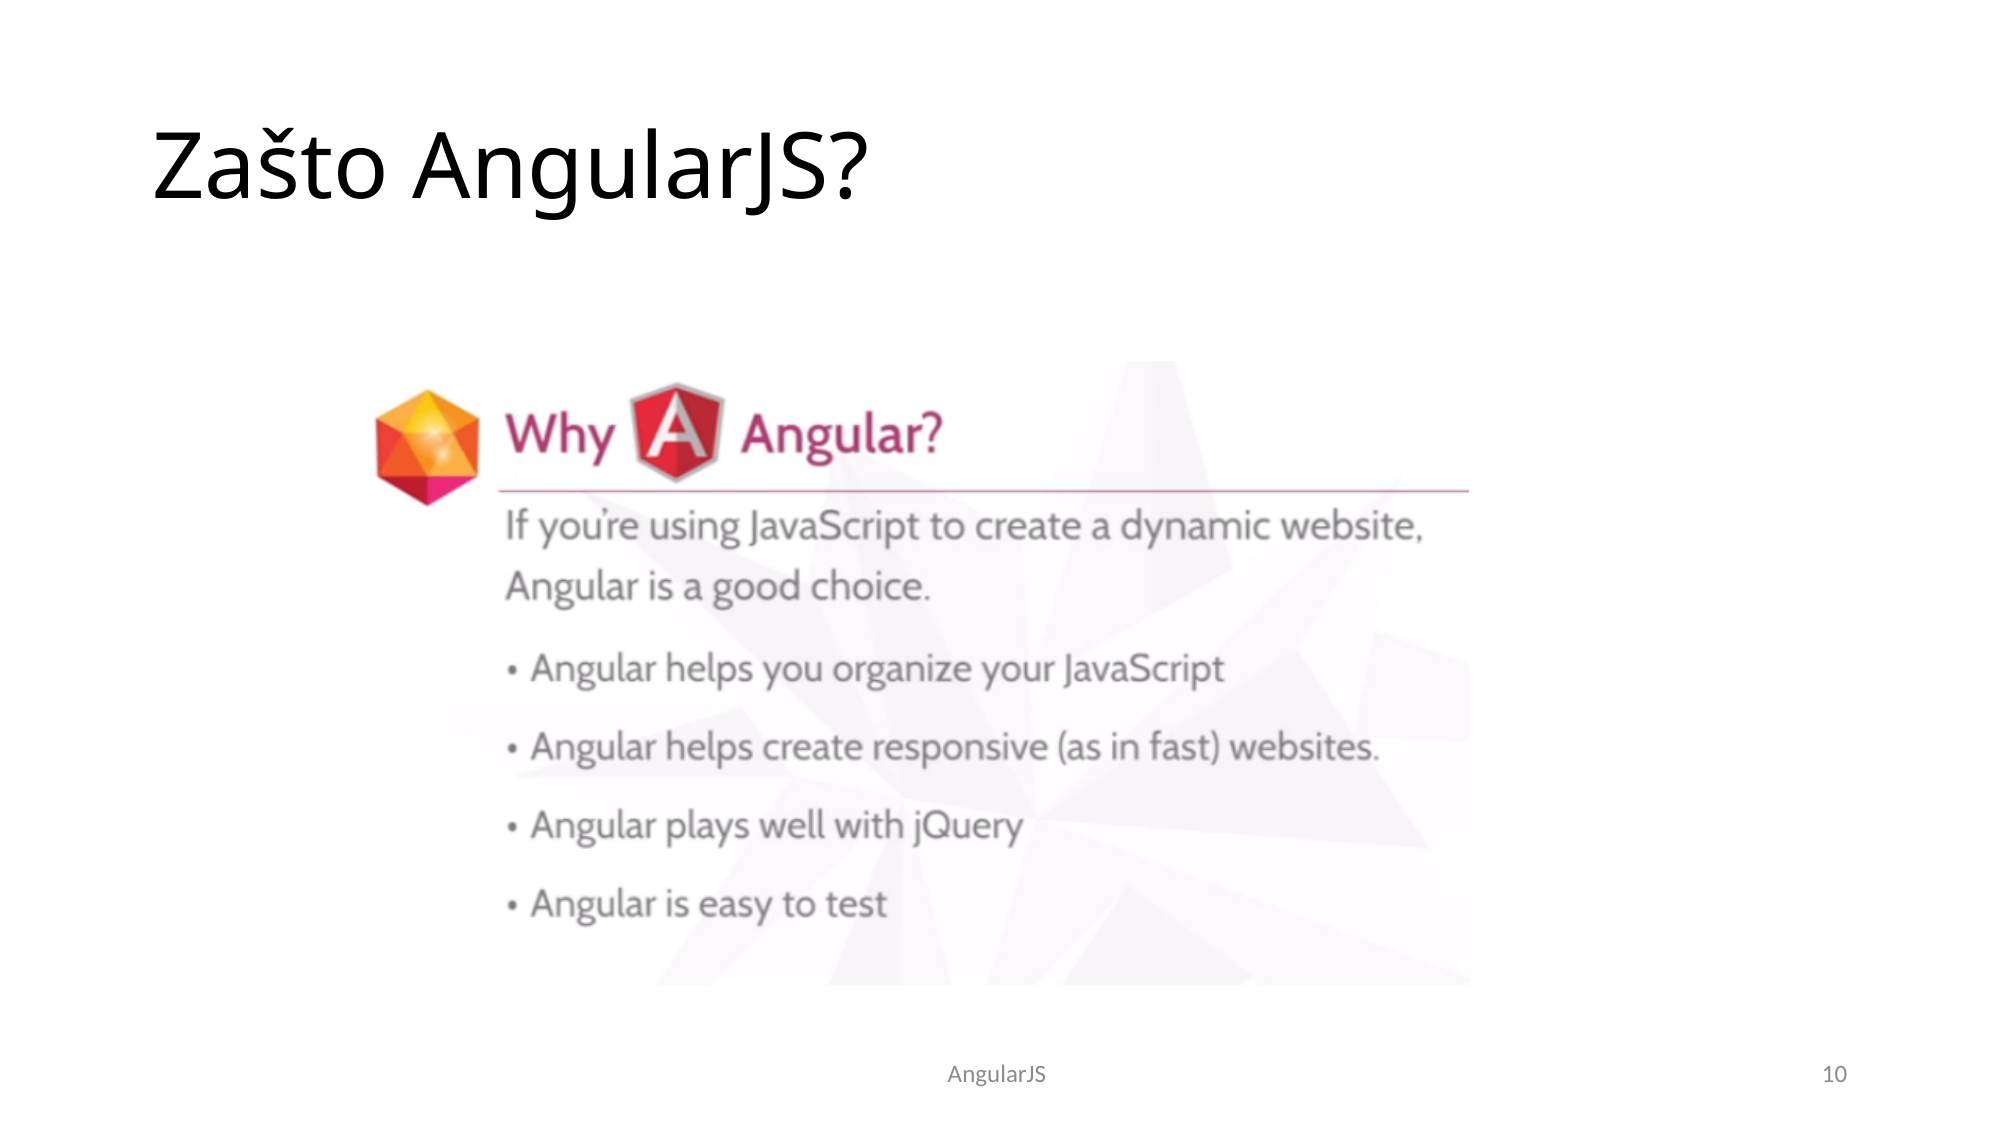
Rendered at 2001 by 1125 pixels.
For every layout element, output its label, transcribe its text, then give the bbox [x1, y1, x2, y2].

footer AngularJS [662, 1042, 1338, 1103]
slide_number 10 [1412, 1042, 1863, 1103]
title Zašto AngularJS? [137, 59, 1863, 278]
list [359, 361, 1469, 985]
